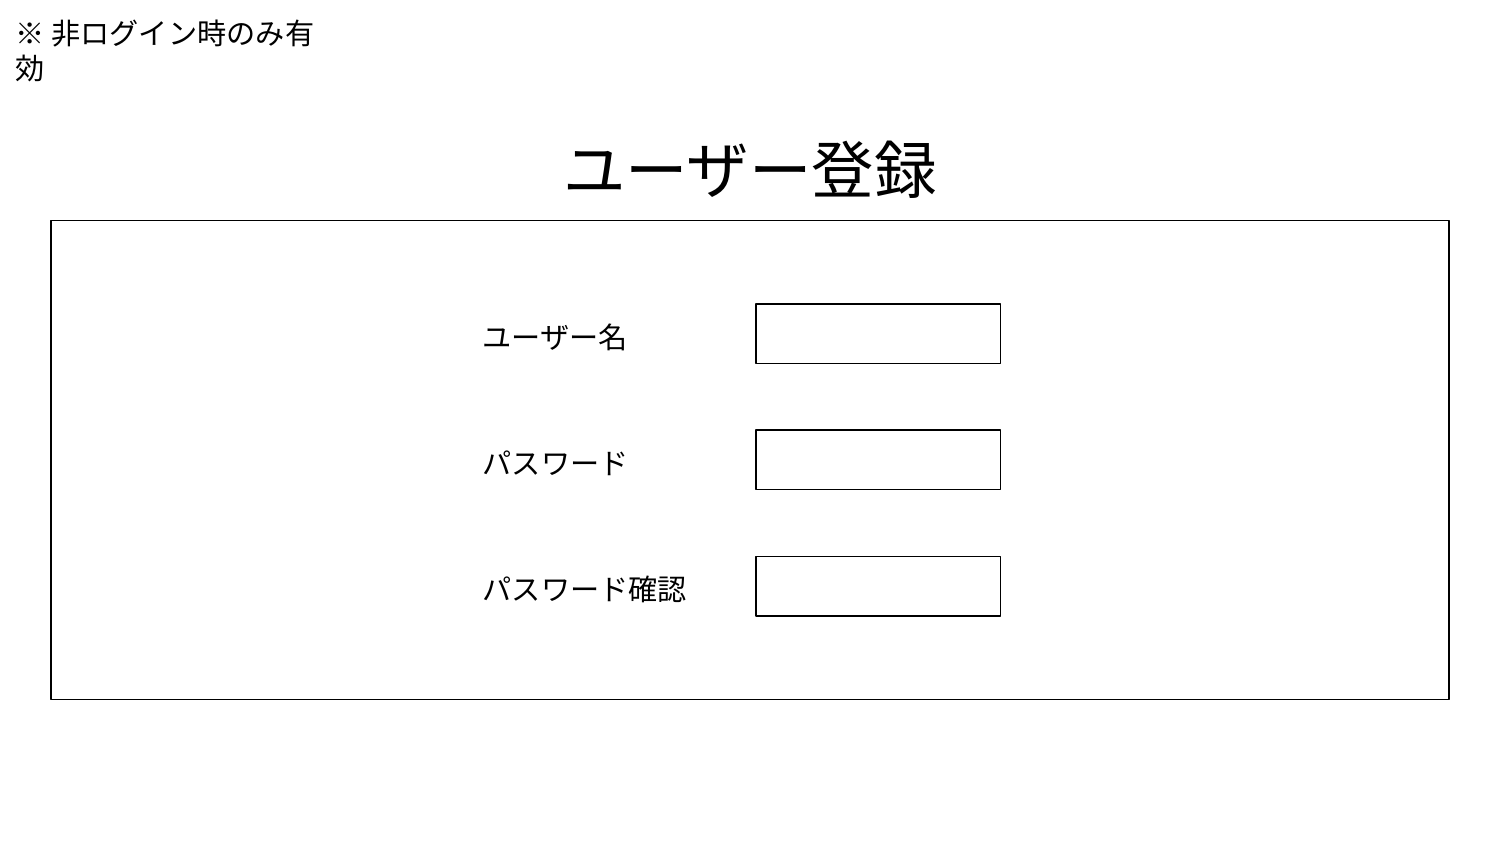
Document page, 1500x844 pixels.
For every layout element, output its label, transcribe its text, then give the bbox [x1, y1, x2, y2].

text_box パスワード確認 [467, 556, 703, 616]
title ユーザー登録 [51, 106, 1449, 220]
text_box ユーザー名 [467, 304, 645, 364]
subtitle あ [51, 220, 1449, 700]
text_box パスワード [467, 430, 645, 490]
text_box ※非ログイン時のみ有効 [0, 0, 354, 100]
text_box [756, 304, 1001, 364]
text_box [756, 430, 1001, 490]
text_box [756, 556, 1001, 616]
